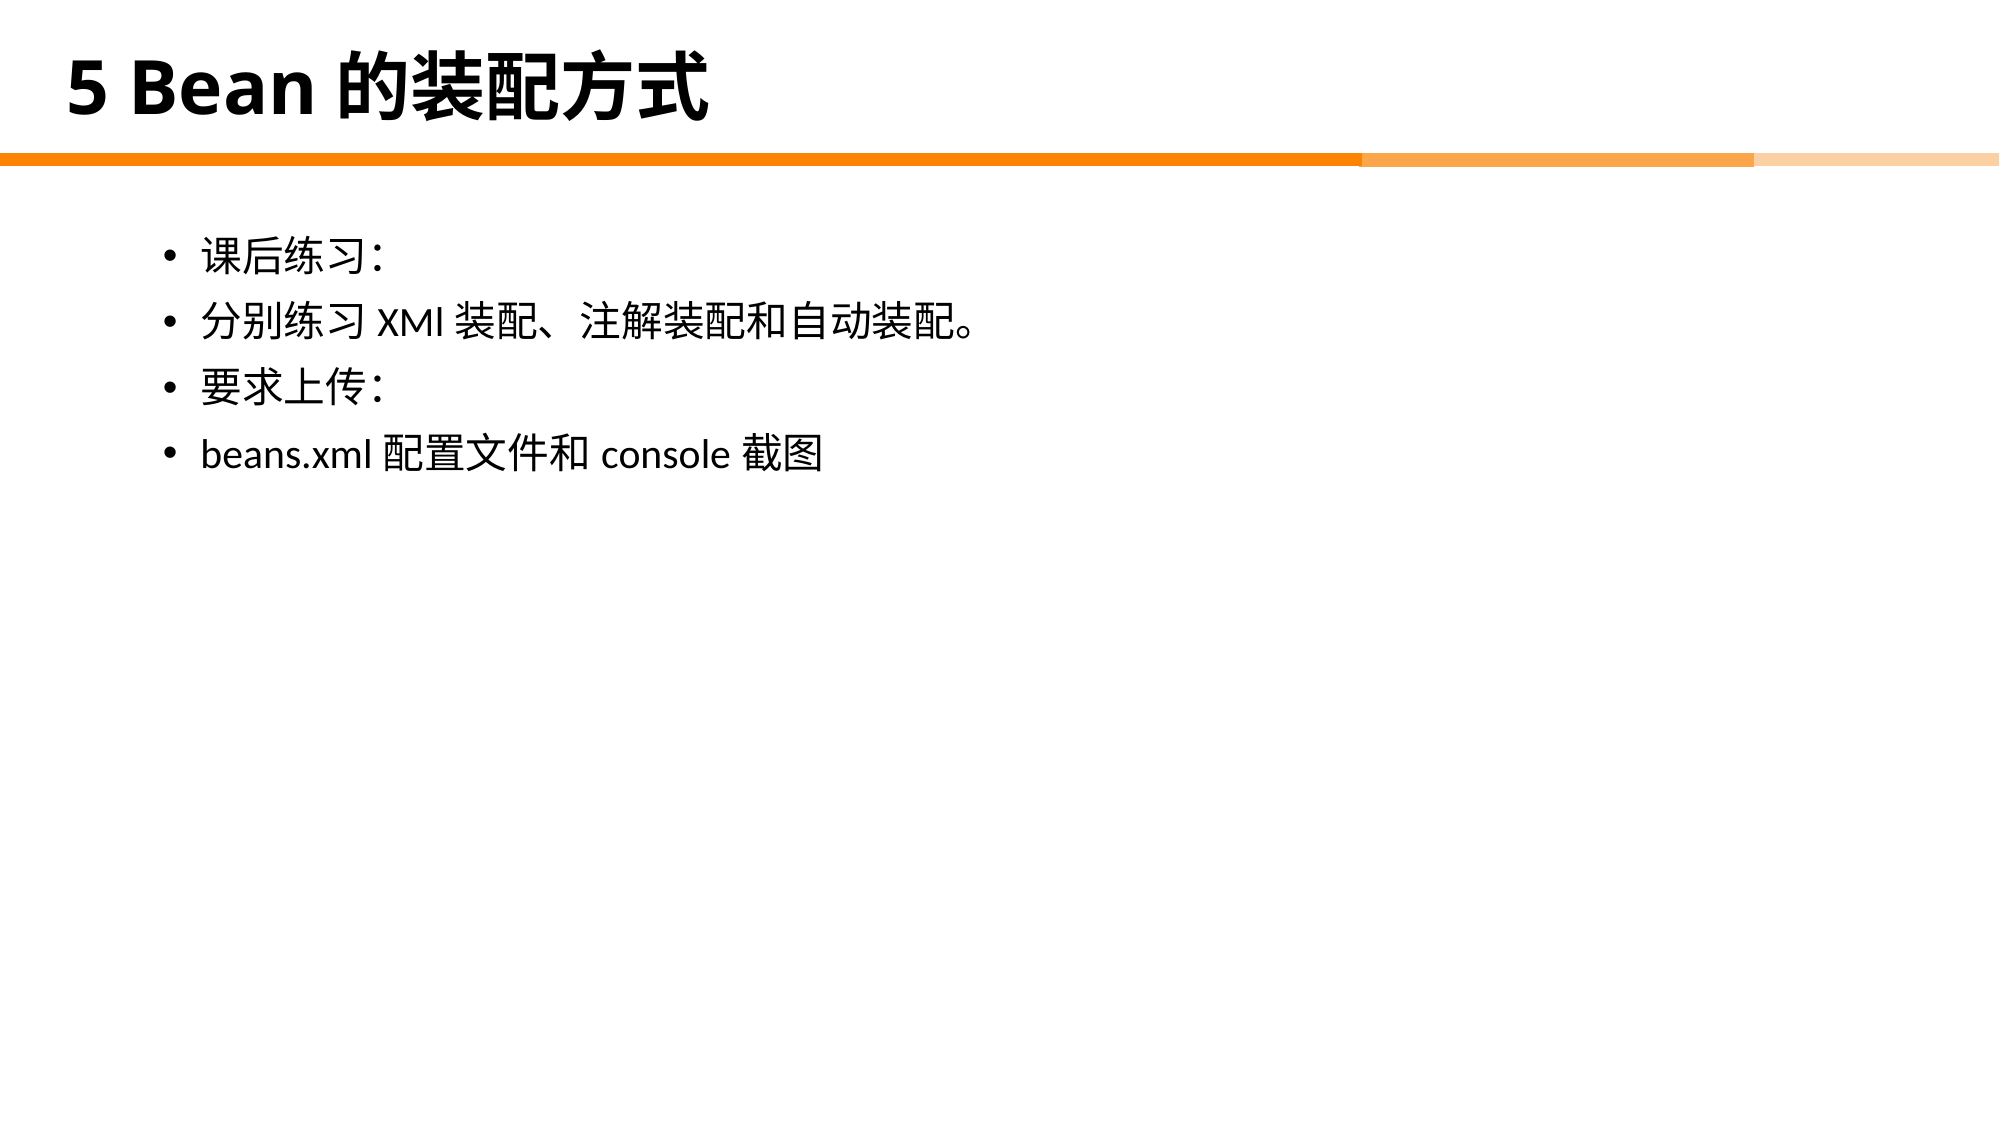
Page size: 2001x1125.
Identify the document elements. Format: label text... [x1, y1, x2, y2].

title 5 Bean的装配方式 [50, 40, 1602, 142]
picture [0, 153, 2000, 166]
list 课后练习： 分别练习XMl装配、注解装配和自动装配。 要求上传： beans.xml配置文件和console截图 [147, 161, 1821, 1112]
